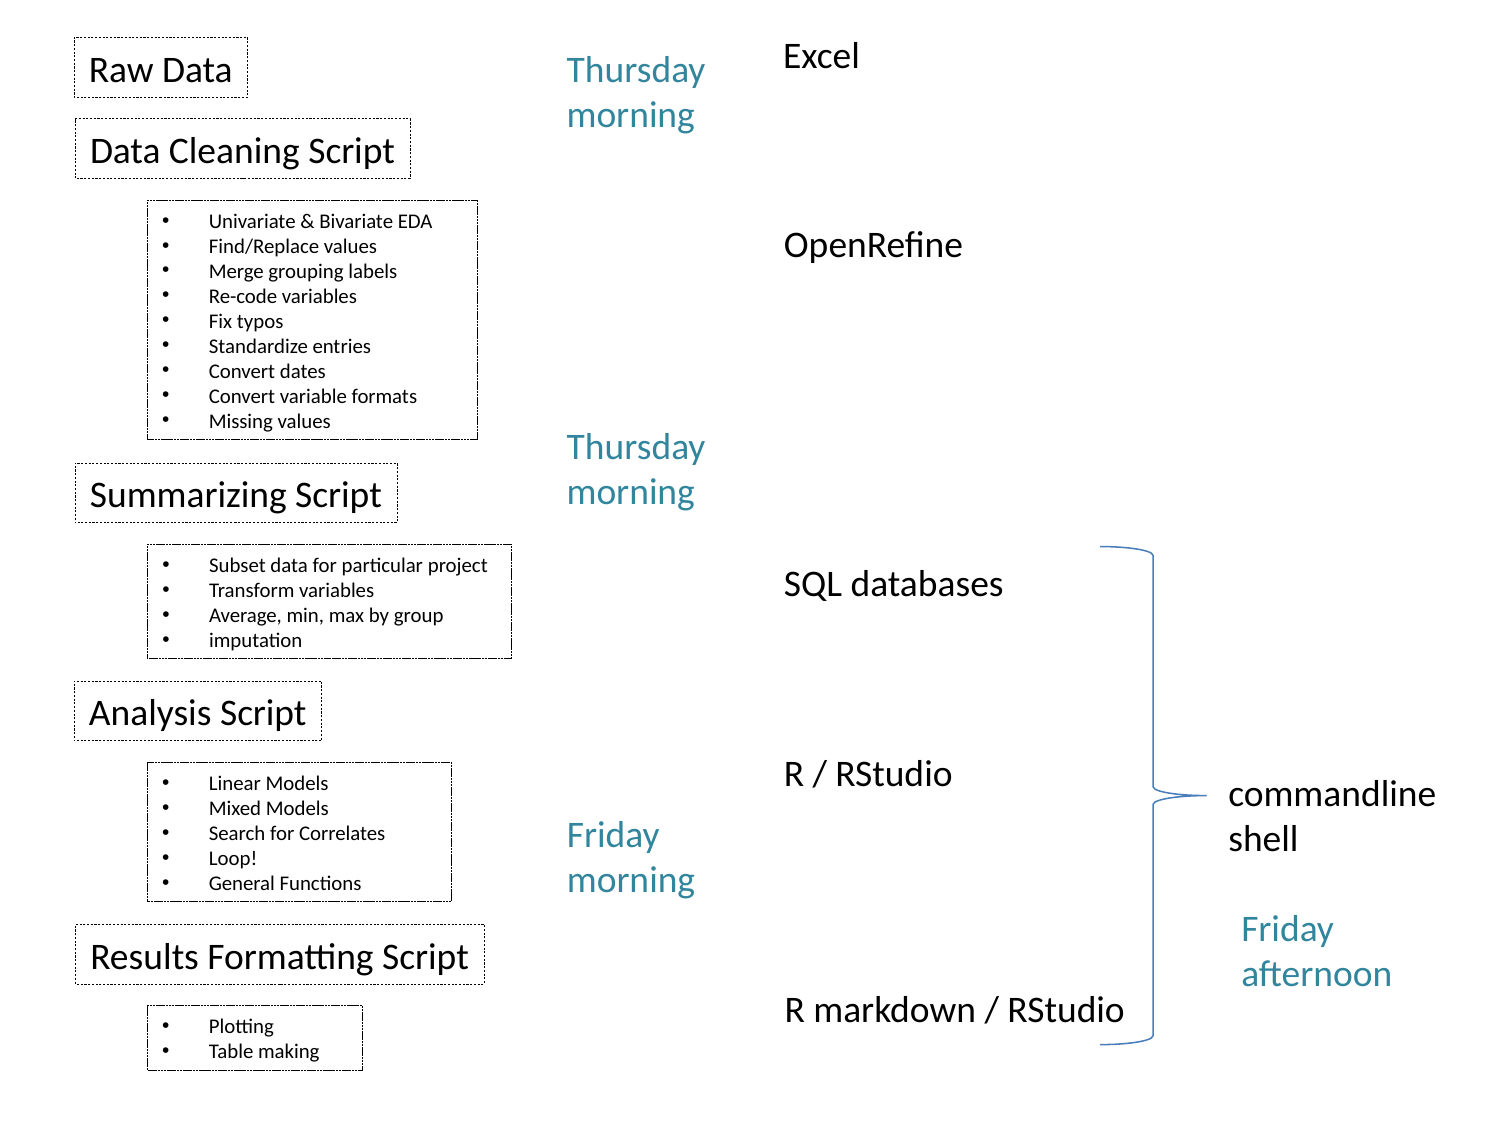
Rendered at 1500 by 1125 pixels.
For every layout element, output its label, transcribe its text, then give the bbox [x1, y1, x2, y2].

text_box Excel [768, 23, 875, 84]
text_box R markdown / RStudio [769, 977, 1100, 1038]
text_box Results Formatting Script [75, 924, 485, 984]
text_box SQL databases [769, 551, 1019, 612]
text_box Friday afternoon [1226, 897, 1408, 1002]
text_box Raw Data [74, 37, 248, 98]
text_box Analysis Script [74, 681, 322, 741]
text_box Univariate & Bivariate EDA Find/Replace values Merge grouping labels Re-code variables Fix typos Standardize entries Convert dates Convert variable formats Missing values [147, 200, 478, 440]
text_box Subset data for particular project Transform variables Average, min, max by group imputation [147, 544, 512, 659]
text_box R / RStudio [769, 741, 968, 802]
text_box [1100, 545, 1207, 1046]
text_box Data Cleaning Script [75, 118, 410, 179]
text_box Summarizing Script [74, 462, 397, 523]
text_box Thursday morning [551, 414, 730, 520]
text_box Plotting Table making [147, 1005, 363, 1071]
text_box Thursday morning [551, 37, 730, 143]
text_box commandline shell [1213, 761, 1461, 867]
text_box Linear Models Mixed Models Search for Correlates Loop! General Functions [147, 762, 452, 902]
text_box Friday morning [552, 802, 711, 908]
text_box OpenRefine [769, 212, 979, 273]
